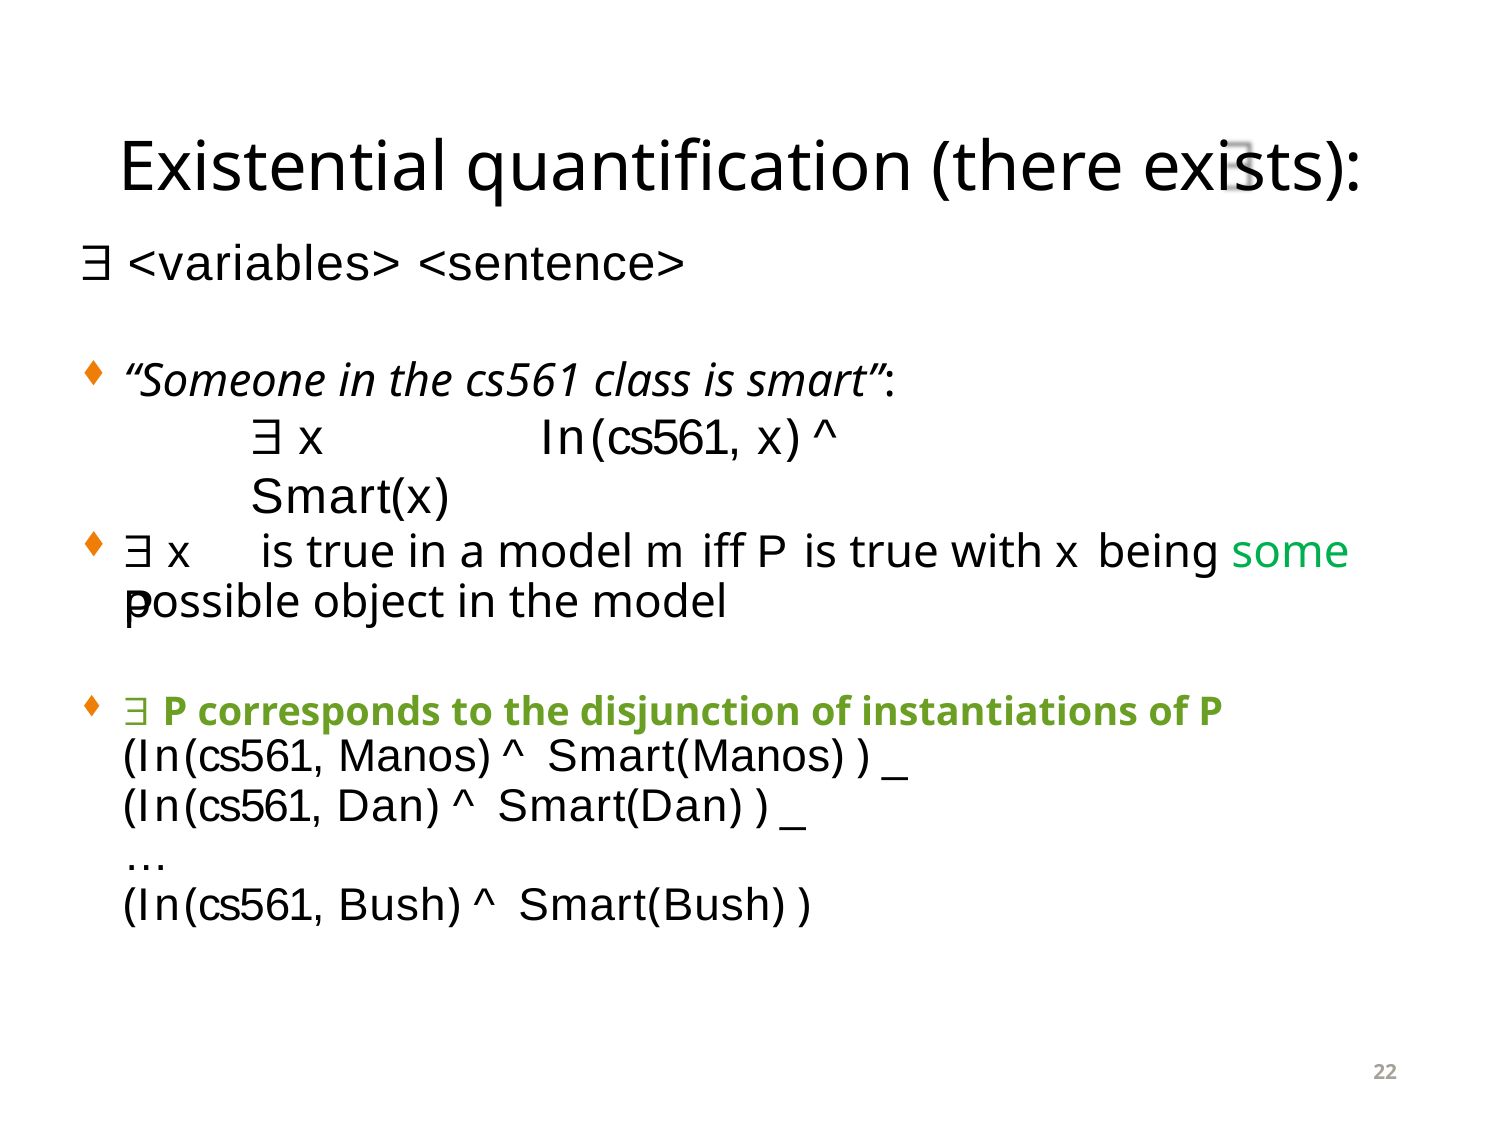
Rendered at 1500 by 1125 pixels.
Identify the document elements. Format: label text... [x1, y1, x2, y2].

text_box  <variables> <sentence> “Someone in the cs561 class is smart”:  x In(cs561, x) ^ Smart(x) [77, 230, 1034, 469]
text_box is true in a model m iff P is true with x being some [258, 521, 1430, 582]
text_box possible object in the model  P corresponds to the disjunction of instantiations of P (In(cs561, Manos) ^ Smart(Manos) ) _ (In(cs561, Dan) ^ Smart(Dan) ) _ … (In(cs561, Bush) ^ Smart(Bush) ) [77, 571, 1358, 934]
slide_number 22 [1059, 1042, 1397, 1103]
title Existential quantification (there exists): [103, 59, 1397, 278]
text_box  x P [77, 521, 235, 571]
